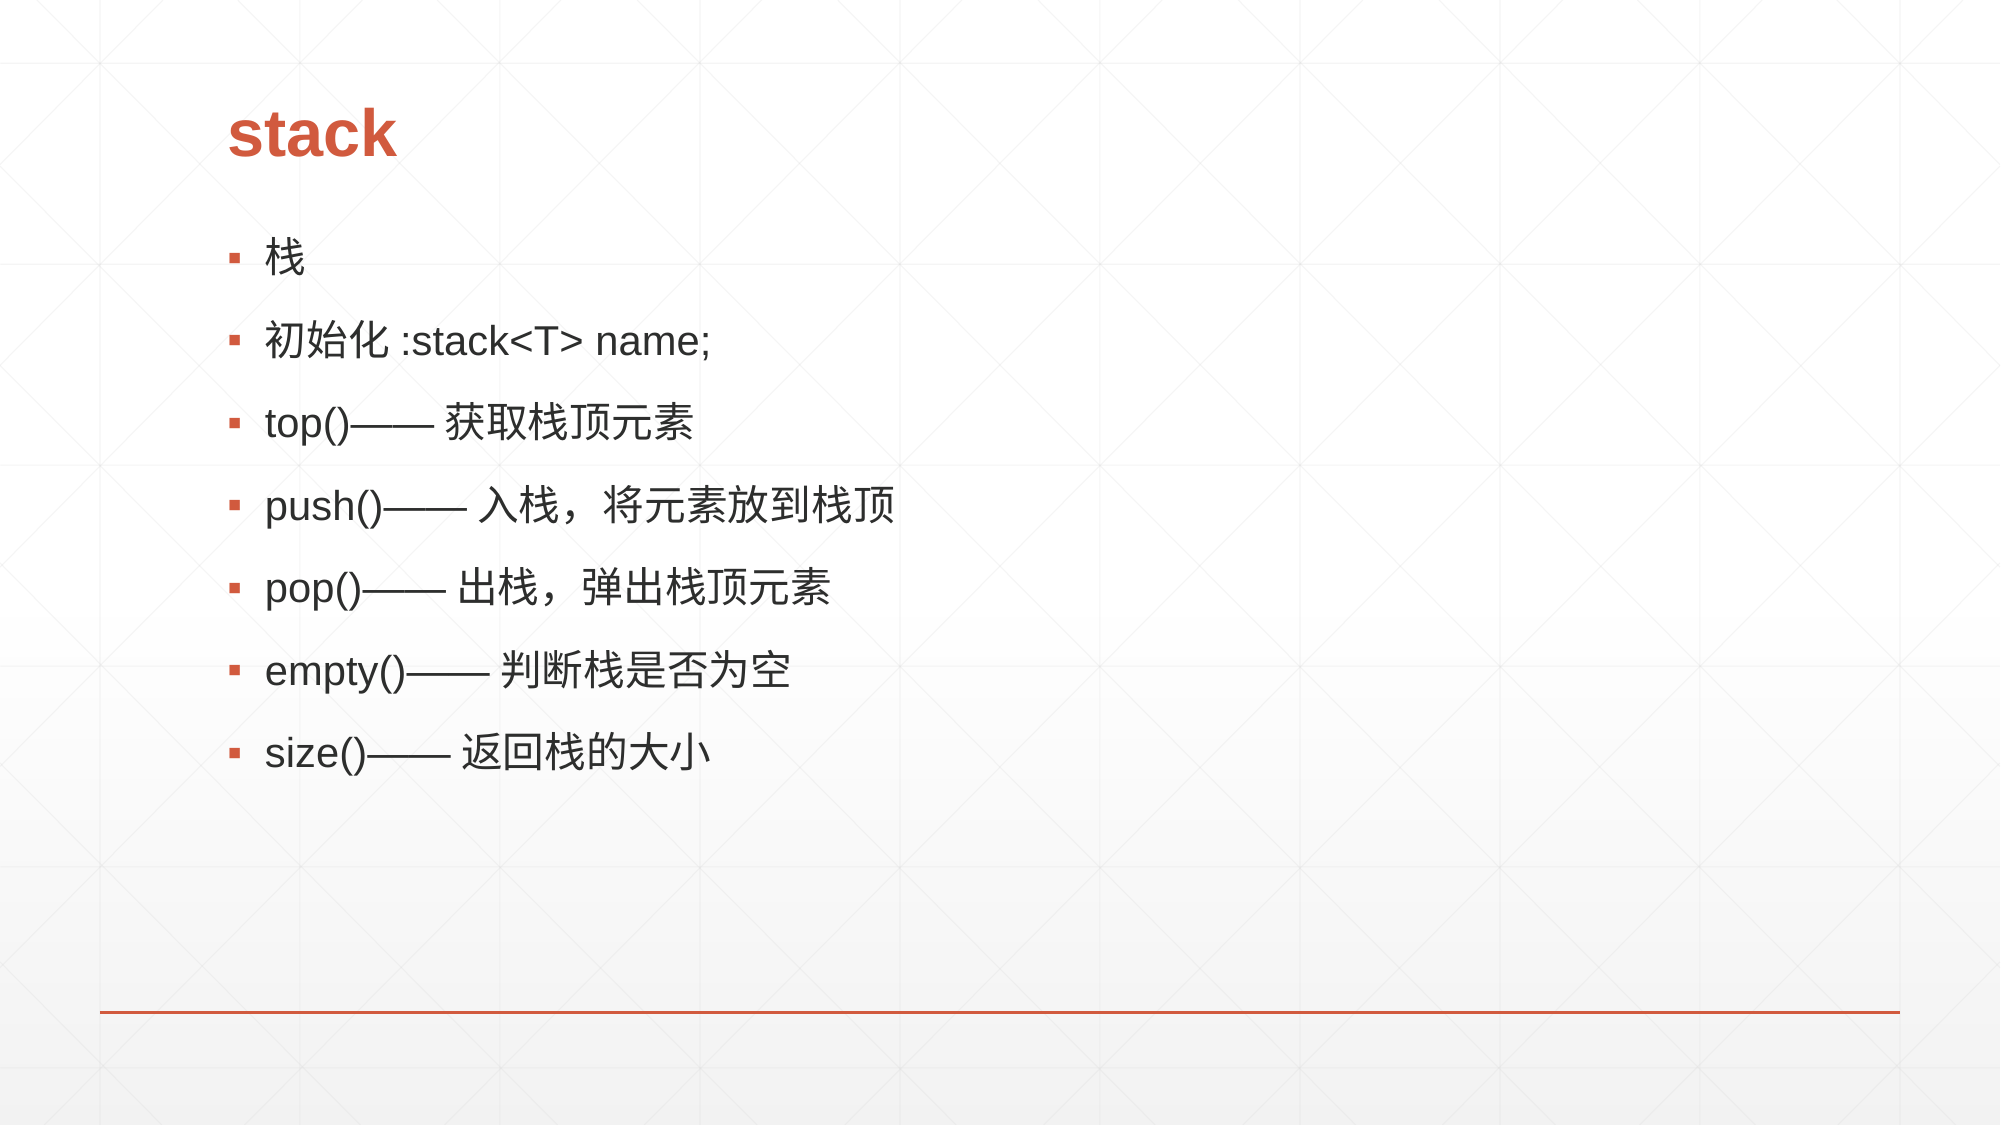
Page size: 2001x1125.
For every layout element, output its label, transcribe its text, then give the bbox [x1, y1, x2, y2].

list 栈 初始化:stack<T> name; top()——获取栈顶元素 push()——入栈，将元素放到栈顶 pop()——出栈，弹出栈顶元素 empty()——判断栈是否为空 size()——返回栈的大小 [212, 229, 1788, 950]
title stack [212, 82, 1788, 179]
